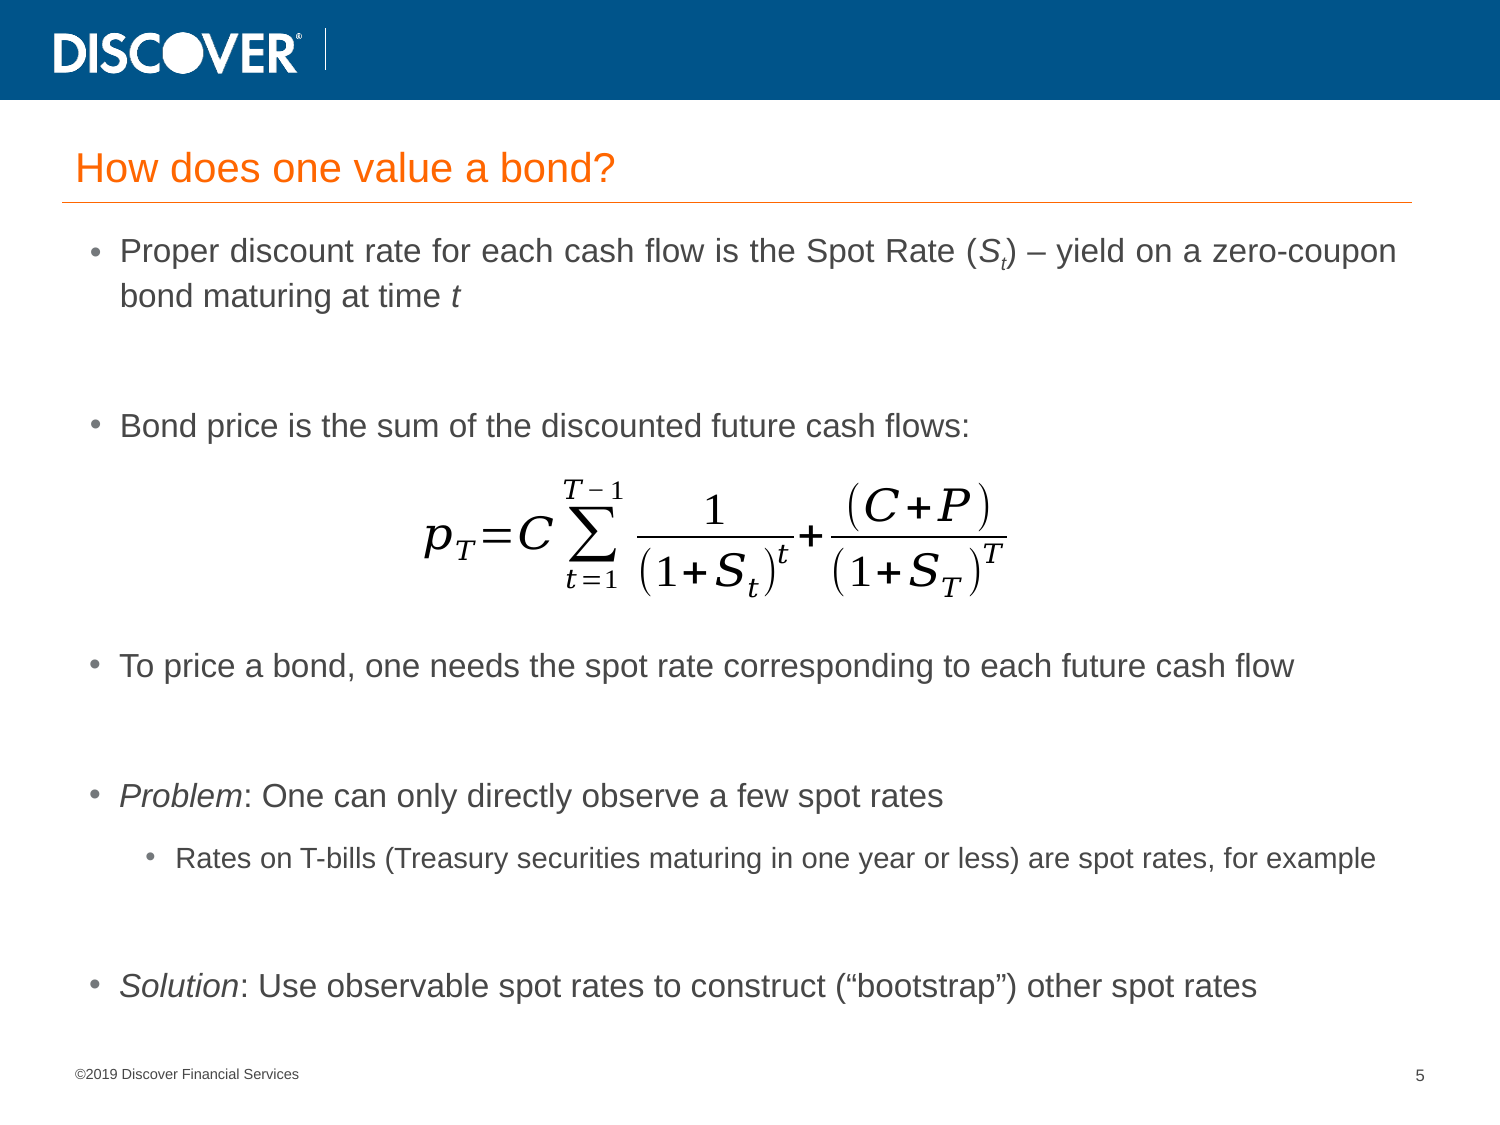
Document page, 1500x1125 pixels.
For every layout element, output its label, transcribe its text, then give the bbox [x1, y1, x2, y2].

slide_number 5 [1125, 1064, 1425, 1125]
text_box Proper discount rate for each cash flow is the Spot Rate (St) – yield on a zero-coupon bond maturing at time t Bond price is the sum of the discounted future cash flows: [75, 221, 1413, 452]
title How does one value a bond? [75, 132, 1425, 197]
text_box To price a bond, one needs the spot rate corresponding to each future cash flow Problem: One can only directly observe a few spot rates Rates on T-bills (Treasury securities maturing in one year or less) are spot rates, for example Solution: Use observable spot rates to construct (“bootstrap”) other spot rates [74, 636, 1412, 1012]
footer ©2019 Discover Financial Services [75, 1064, 375, 1125]
picture [15, 0, 341, 113]
